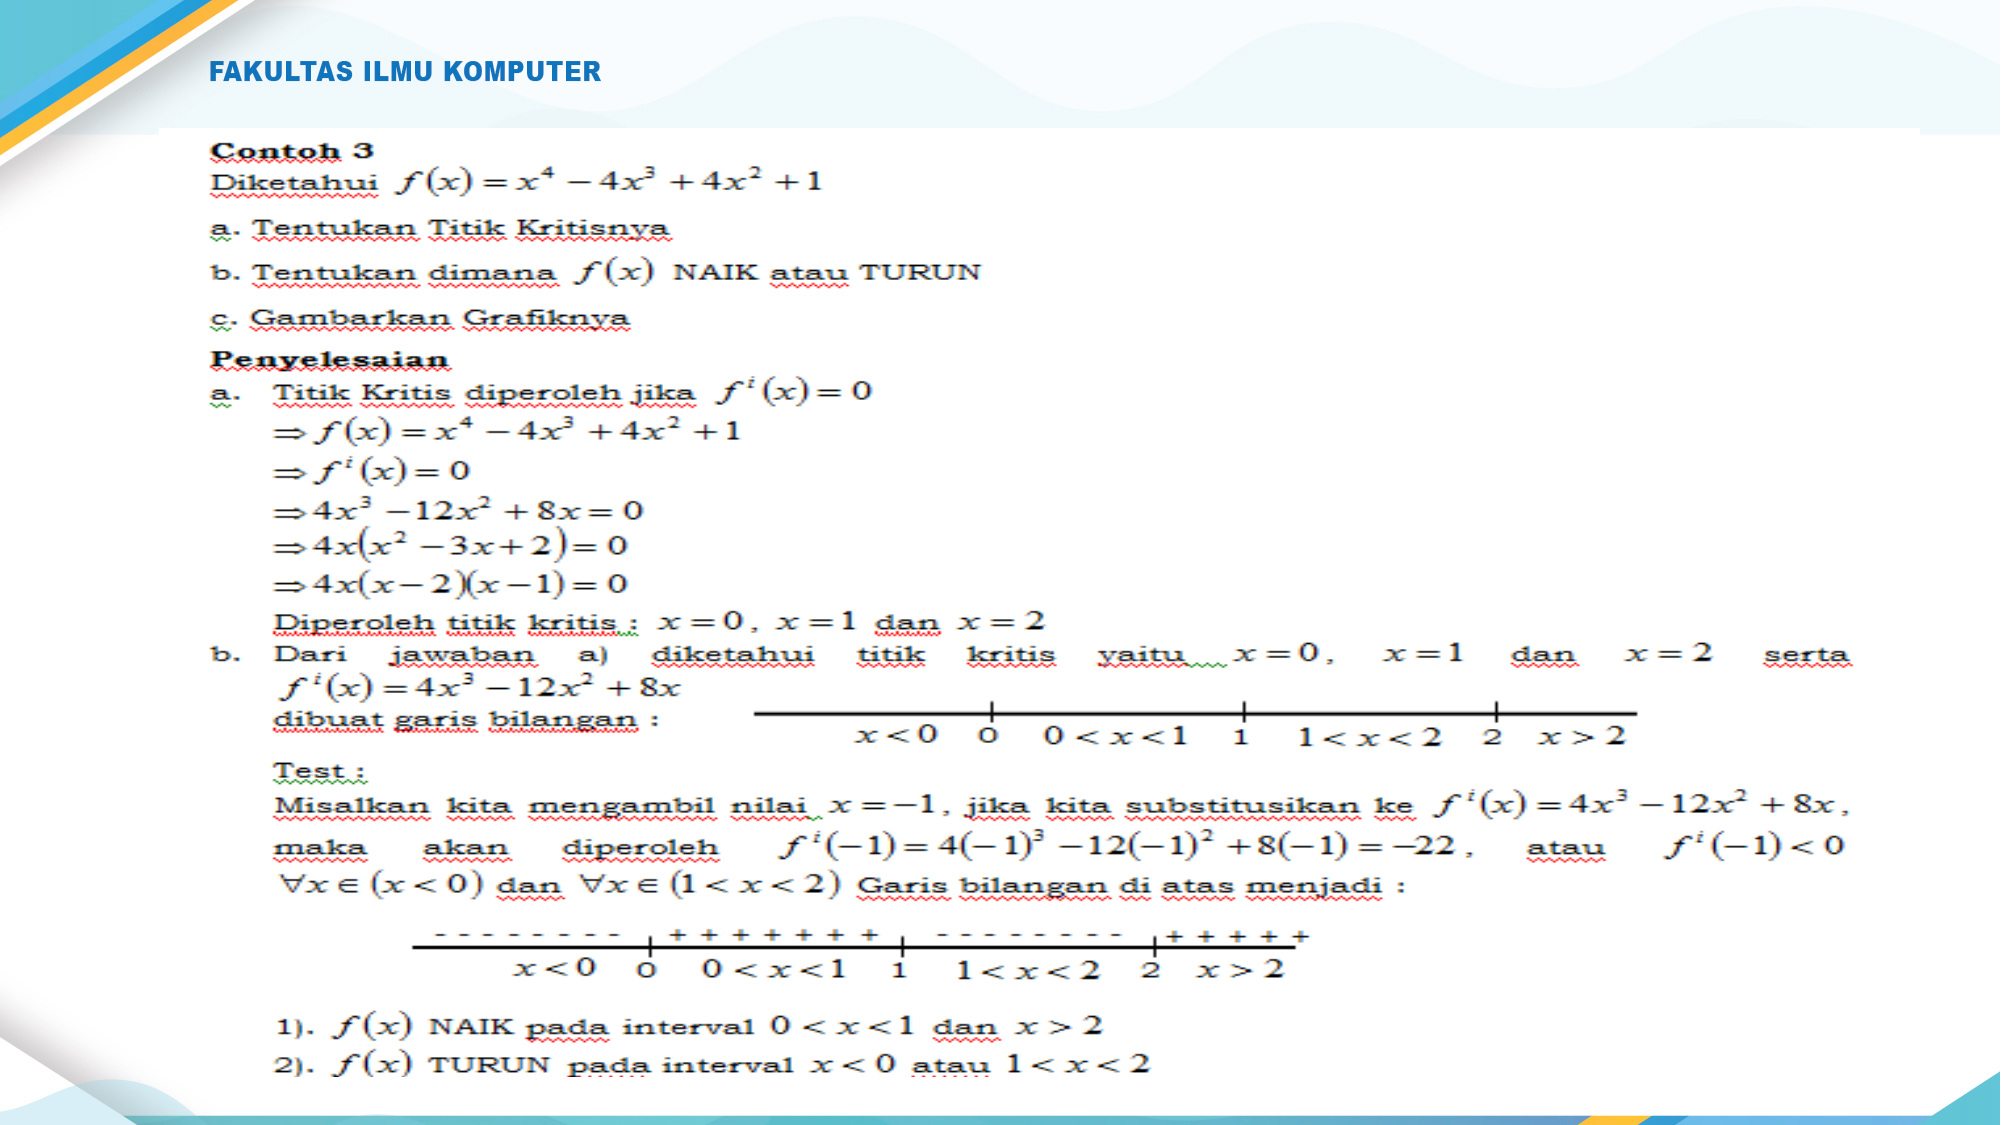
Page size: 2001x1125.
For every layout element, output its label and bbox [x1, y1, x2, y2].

list [158, 128, 1920, 1077]
picture [0, 0, 2000, 1125]
